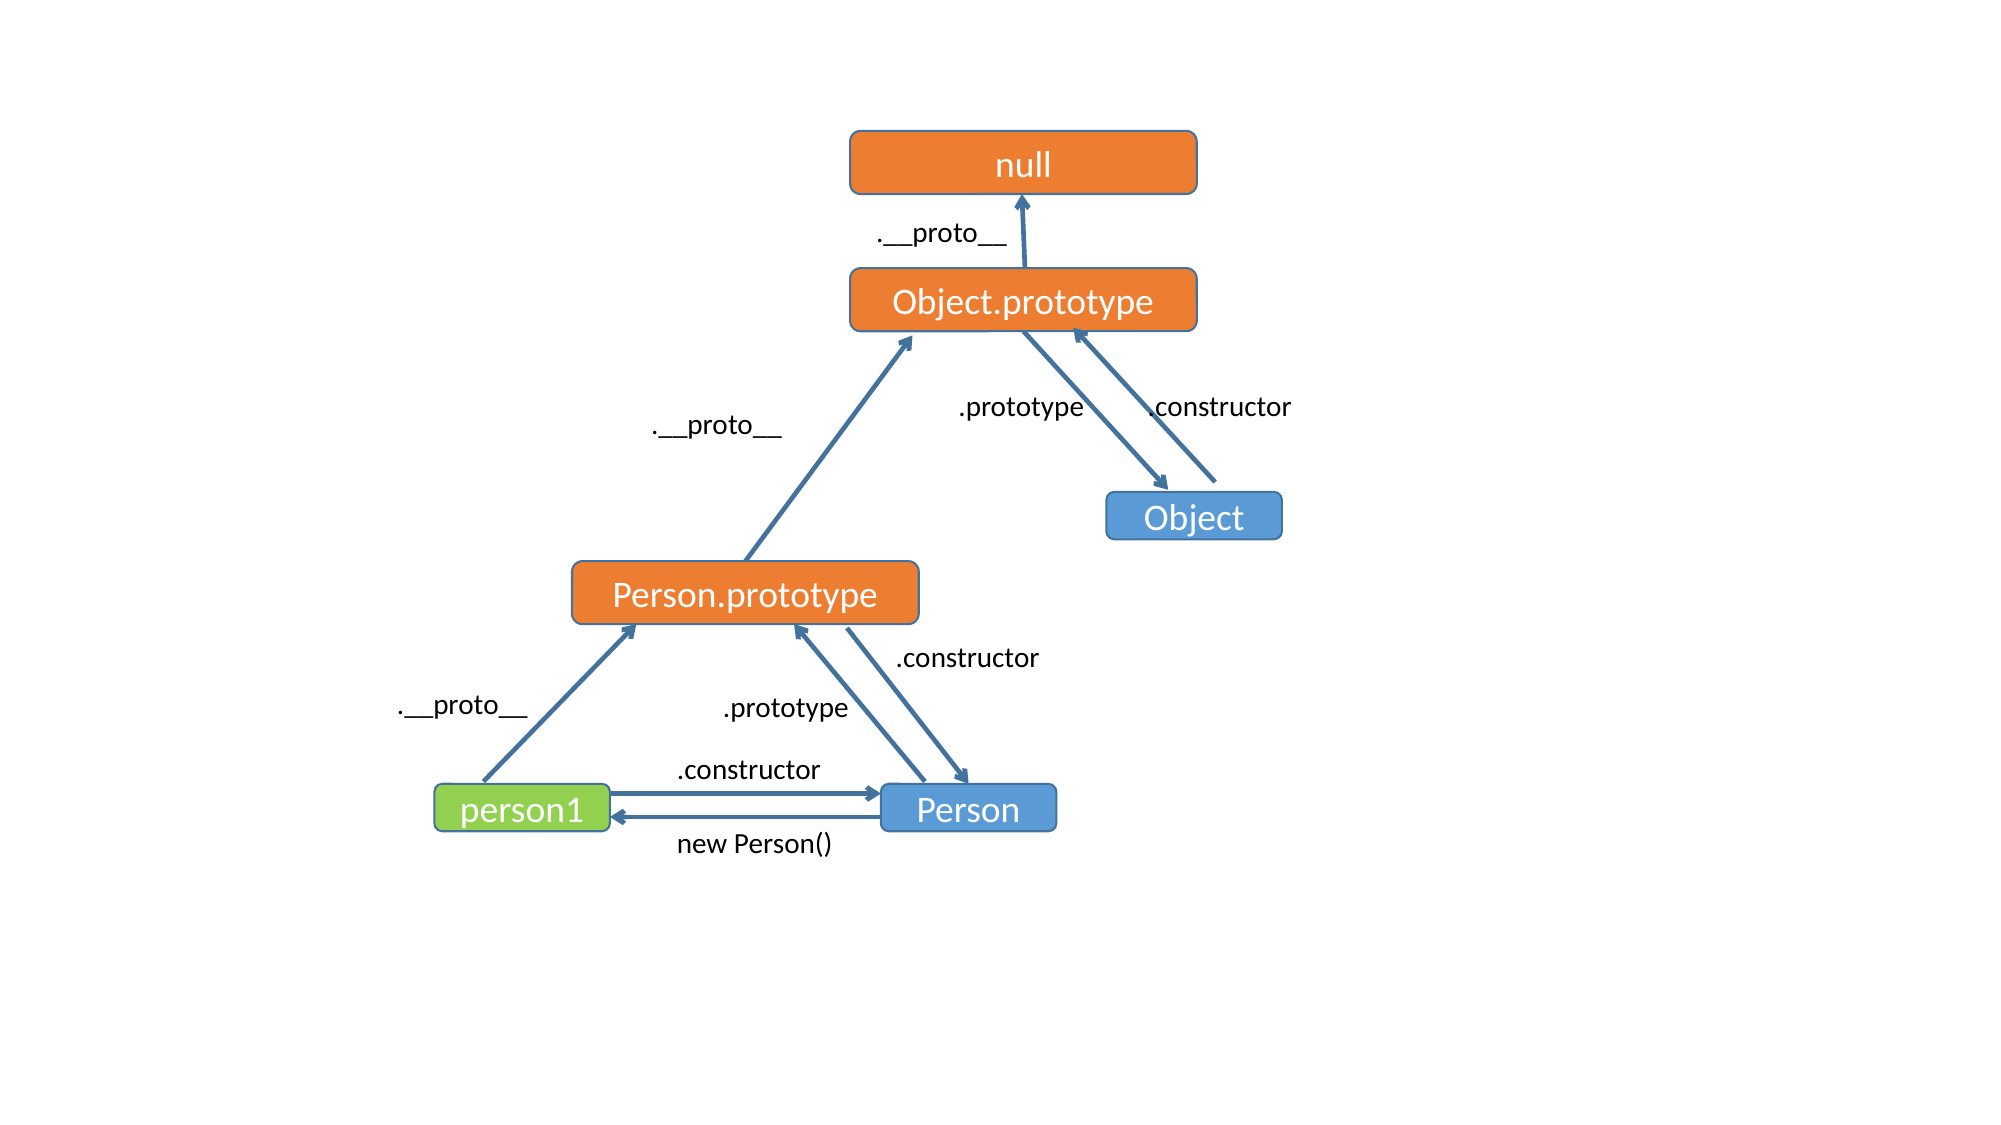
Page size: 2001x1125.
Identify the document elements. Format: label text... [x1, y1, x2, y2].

text_box .constructor [1216, 379, 1307, 430]
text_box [483, 624, 637, 782]
text_box .constructor [662, 743, 836, 793]
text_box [1023, 331, 1169, 490]
text_box .__proto__ [861, 205, 1021, 256]
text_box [794, 624, 925, 782]
text_box .prototype [708, 680, 794, 731]
text_box .prototype [943, 379, 1023, 430]
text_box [1021, 193, 1025, 269]
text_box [1073, 327, 1216, 482]
text_box person1 [433, 782, 611, 833]
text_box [846, 627, 969, 784]
text_box .__proto__ [636, 398, 745, 448]
text_box new Person() [662, 818, 848, 867]
text_box Object [1105, 490, 1283, 541]
text_box .__proto__ [382, 677, 483, 728]
text_box Person [879, 782, 1058, 833]
text_box Object.prototype [849, 267, 1198, 333]
text_box Person.prototype [570, 560, 920, 626]
text_box null [849, 129, 1198, 196]
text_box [745, 335, 913, 562]
text_box .constructor [969, 630, 1055, 681]
